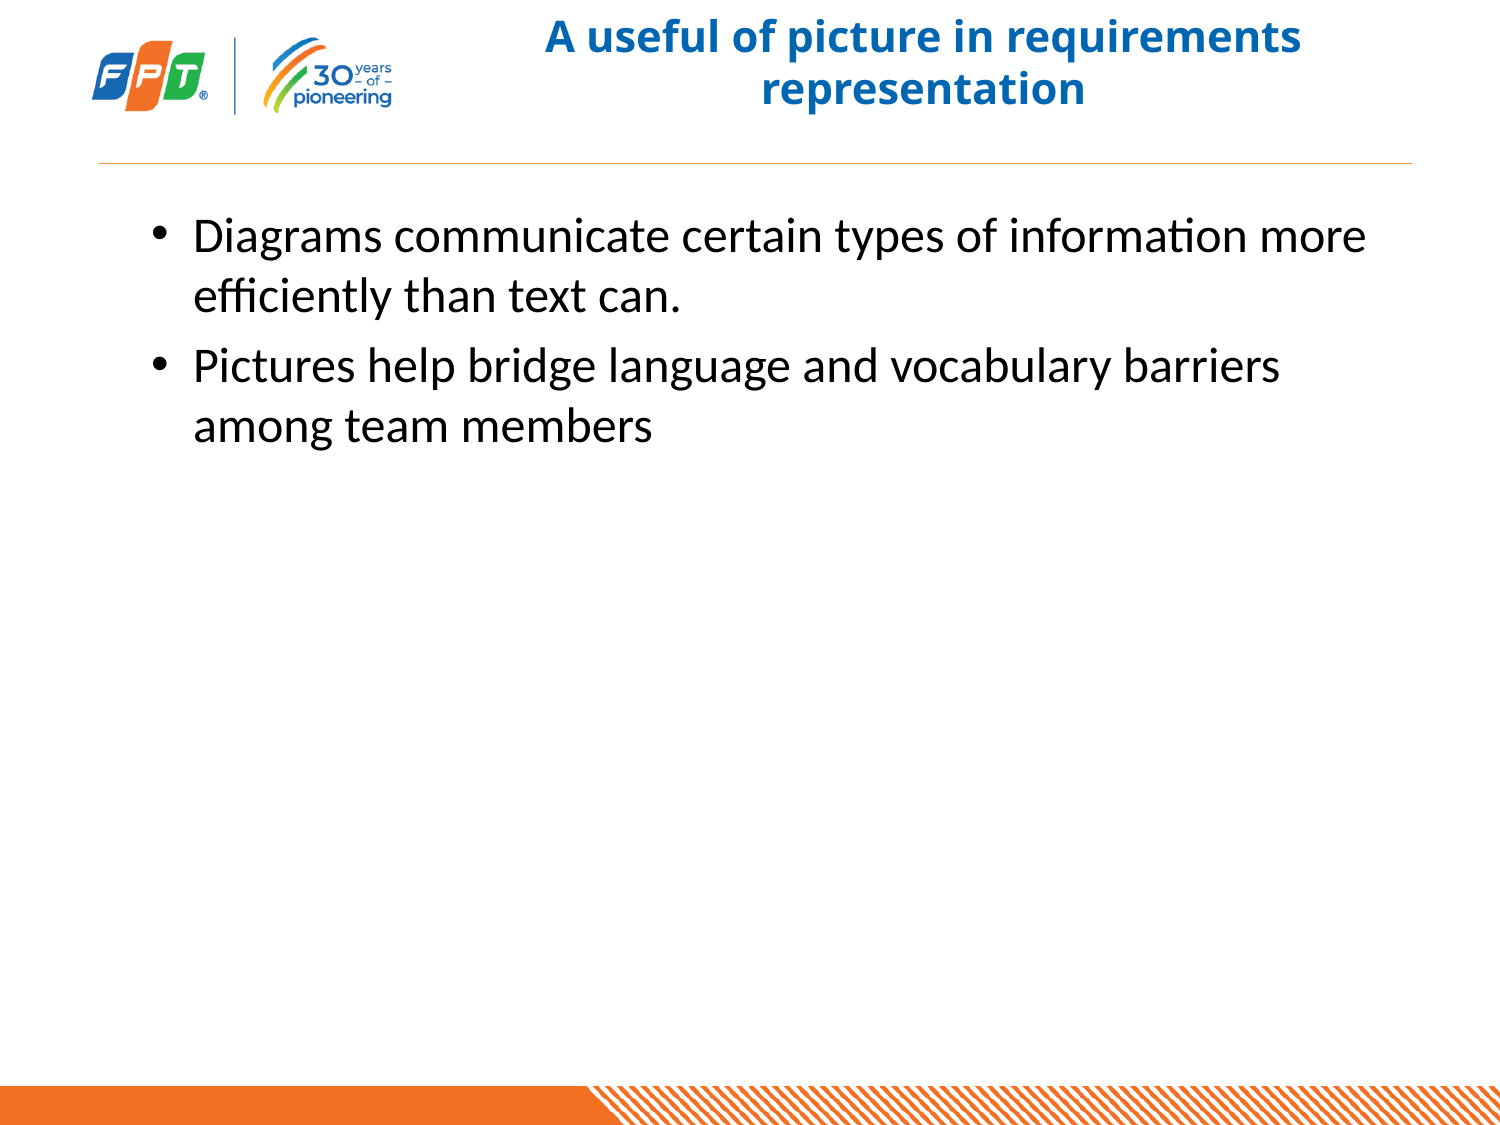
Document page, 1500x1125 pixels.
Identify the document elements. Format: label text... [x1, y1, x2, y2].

picture [0, 1086, 1500, 1125]
picture [56, 6, 365, 146]
title A useful of picture in requirements representation [365, 1, 1483, 175]
list Diagrams communicate certain types of information more efficiently than text can. Pictures help bridge language and vocabulary barriers among team members [136, 195, 1412, 968]
